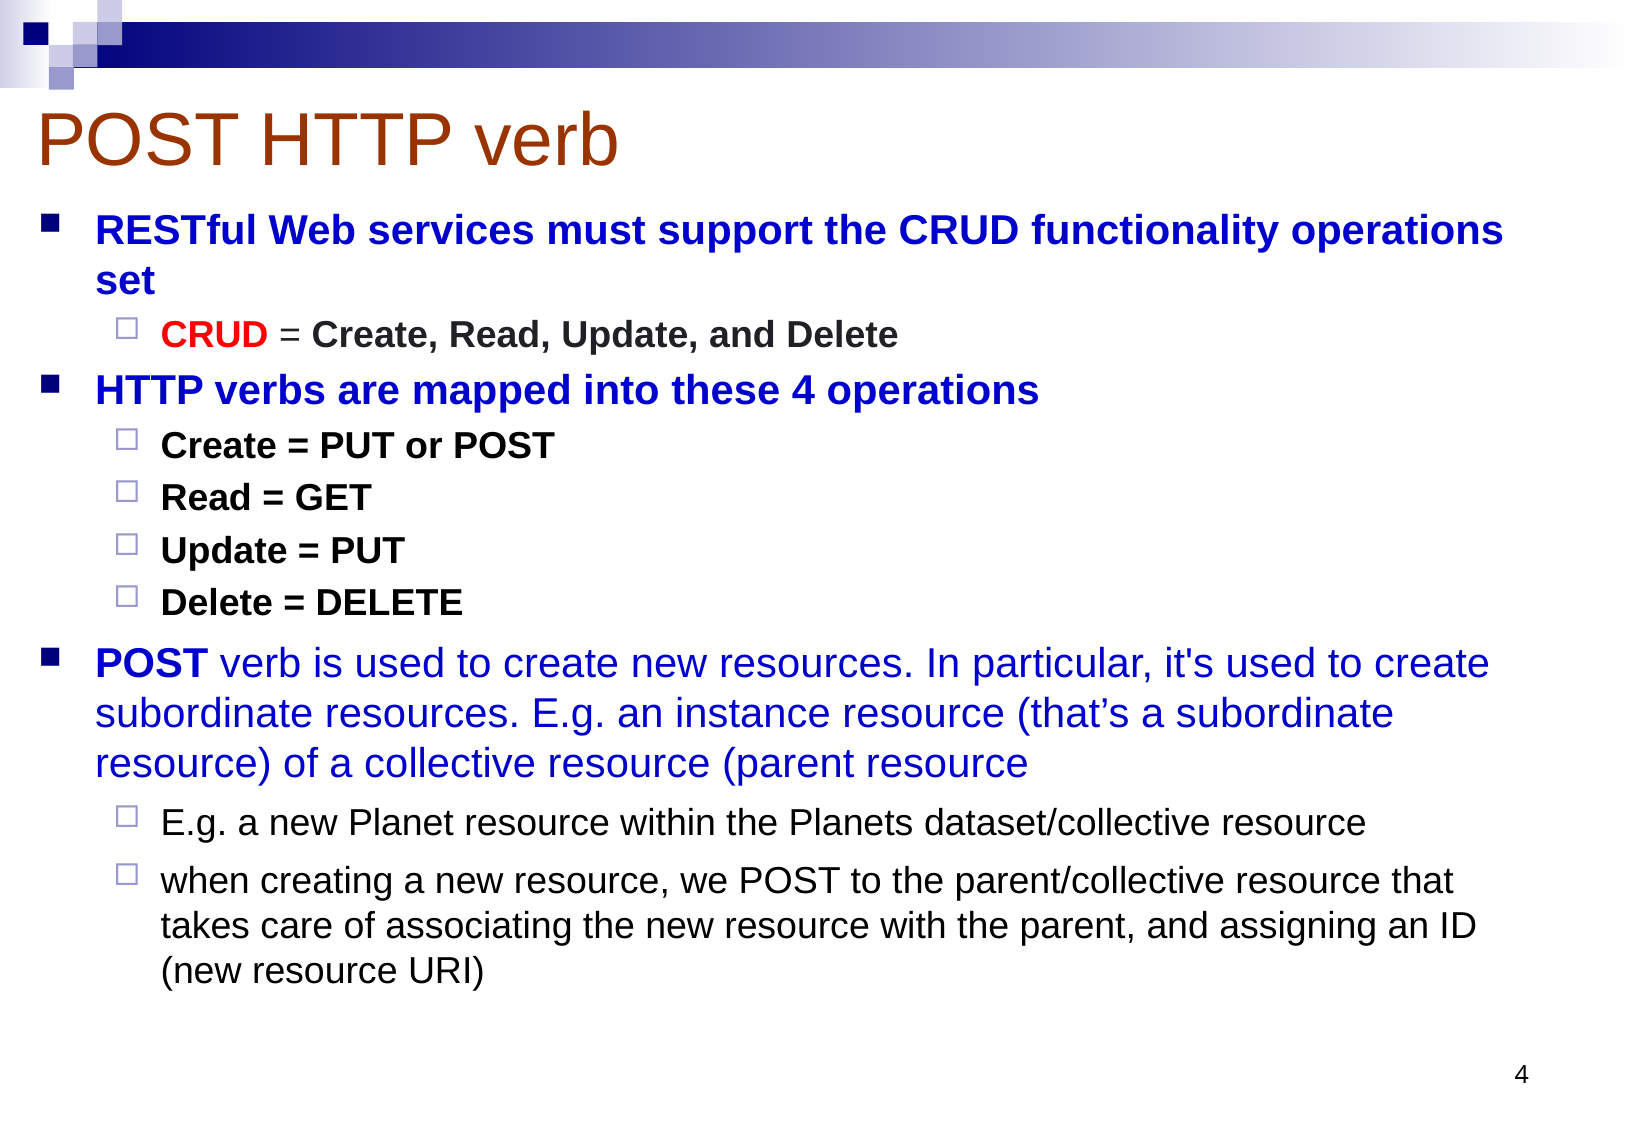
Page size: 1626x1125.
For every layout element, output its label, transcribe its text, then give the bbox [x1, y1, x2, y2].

title POST HTTP verb [21, 75, 1604, 197]
text_box RESTful Web services must support the CRUD functionality operations set CRUD = Create, Read, Update, and Delete HTTP verbs are mapped into these 4 operations Create = PUT or POST Read = GET Update = PUT Delete = DELETE POST verb is used to create new resources. In particular, it's used to create subordinate resources. E.g. an instance resource (that’s a subordinate resource) of a collective resource (parent resource E.g. a new Planet resource within the Planets dataset/collective resource when creating a new resource, we POST to the parent/collective resource that takes care of associating the new resource with the parent, and assigning an ID (new resource URI) [23, 194, 1568, 1100]
